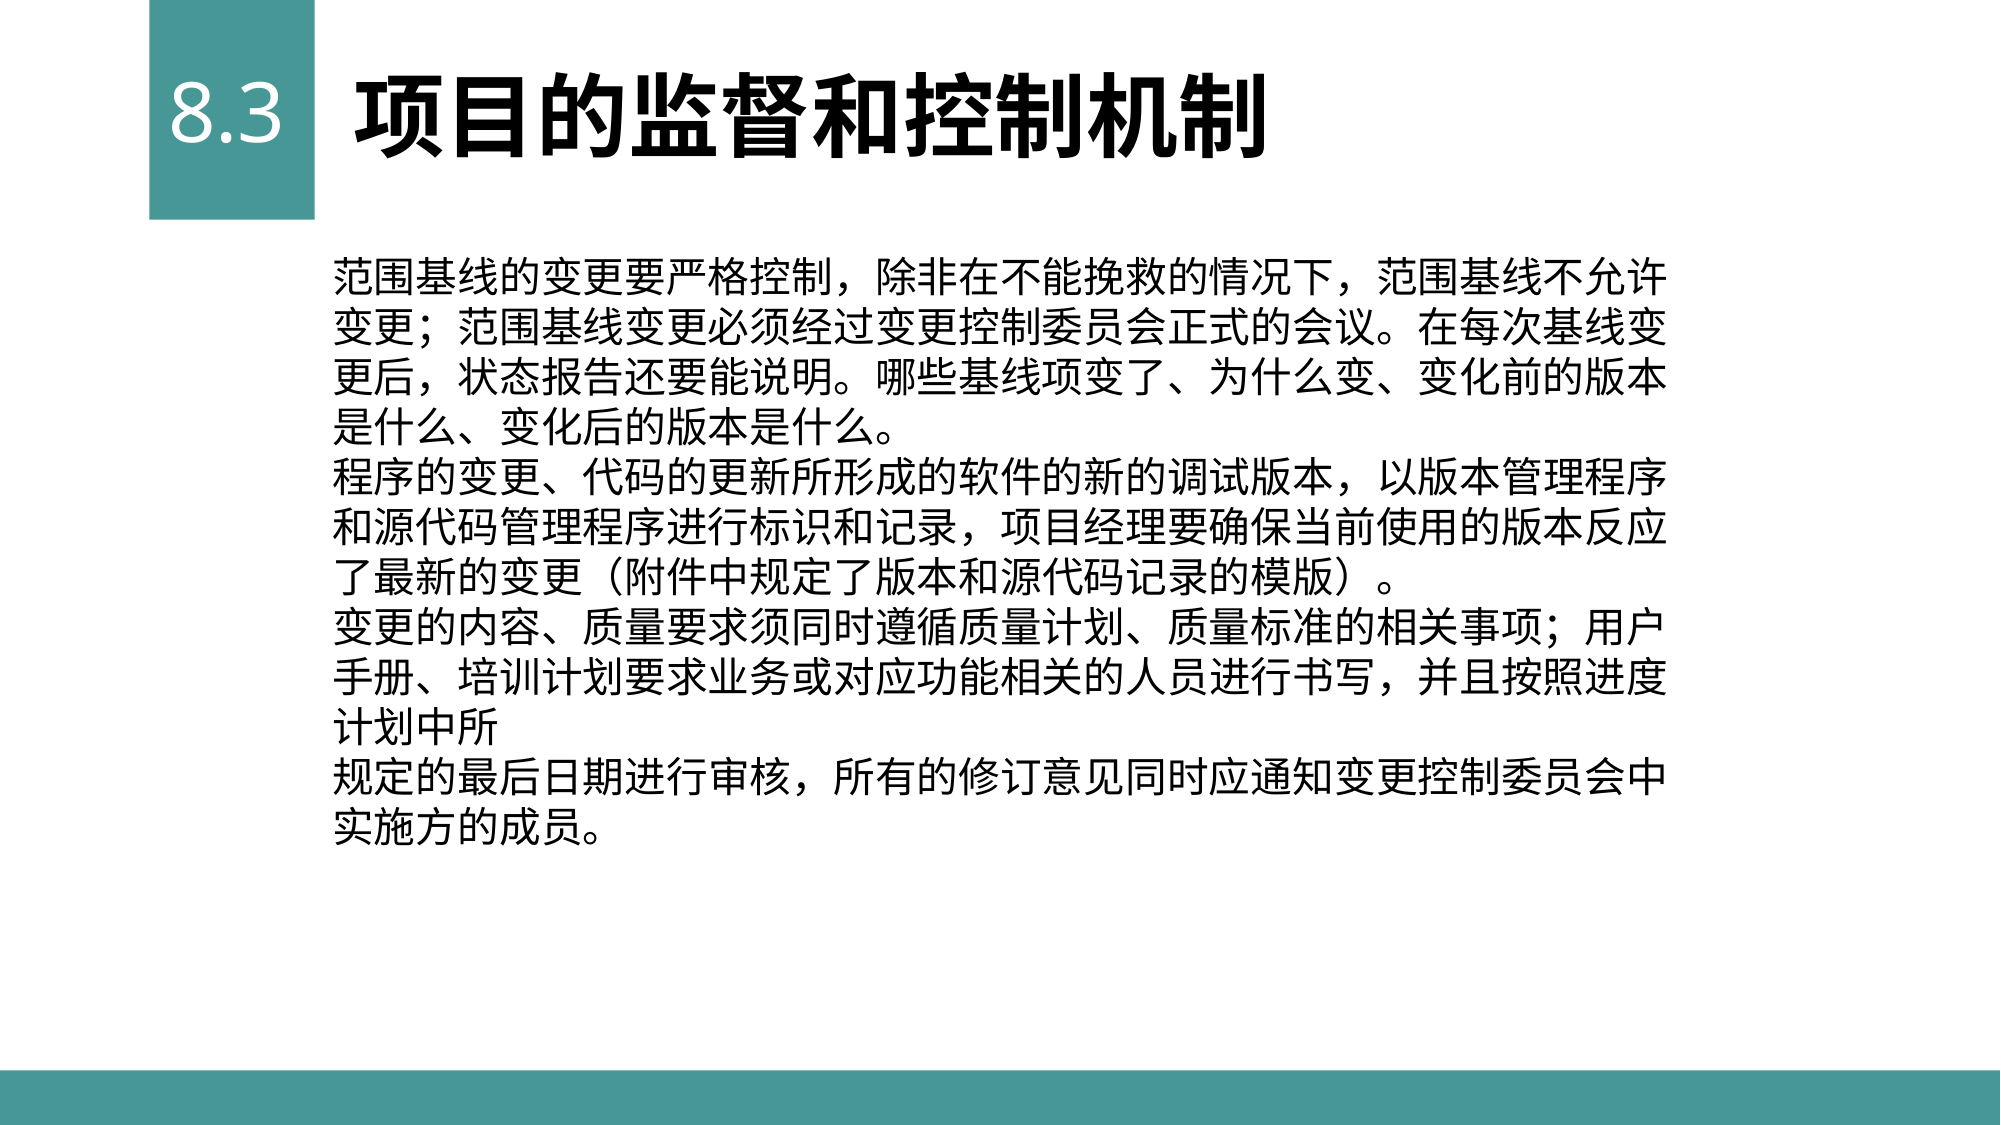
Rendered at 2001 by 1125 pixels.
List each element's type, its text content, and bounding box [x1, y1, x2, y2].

text_box [149, 0, 315, 220]
text_box 项目的监督和控制机制 [338, 51, 1378, 177]
text_box 范围基线的变更要严格控制，除非在不能挽救的情况下，范围基线不允许变更；范围基线变更必须经过变更控制委员会正式的会议。在每次基线变更后，状态报告还要能说明。哪些基线项变了、为什么变、变化前的版本是什么、变化后的版本是什么。 程序的变更、代码的更新所形成的软件的新的调试版本，以版本管理程序和源代码管理程序进行标识和记录，项目经理要确保当前使用的版本反应了最新的变更（附件中规定了版本和源代码记录的模版）。 变更的内容、质量要求须同时遵循质量计划、质量标准的相关事项；用户手册、培训计划要求业务或对应功能相关的人员进行书写，并且按照进度计划中所 规定的最后日期进行审核，所有的修订意见同时应通知变更控制委员会中实施方的成员。 [317, 243, 1716, 859]
text_box [0, 1070, 2000, 1125]
text_box 8.3 [144, 51, 310, 167]
